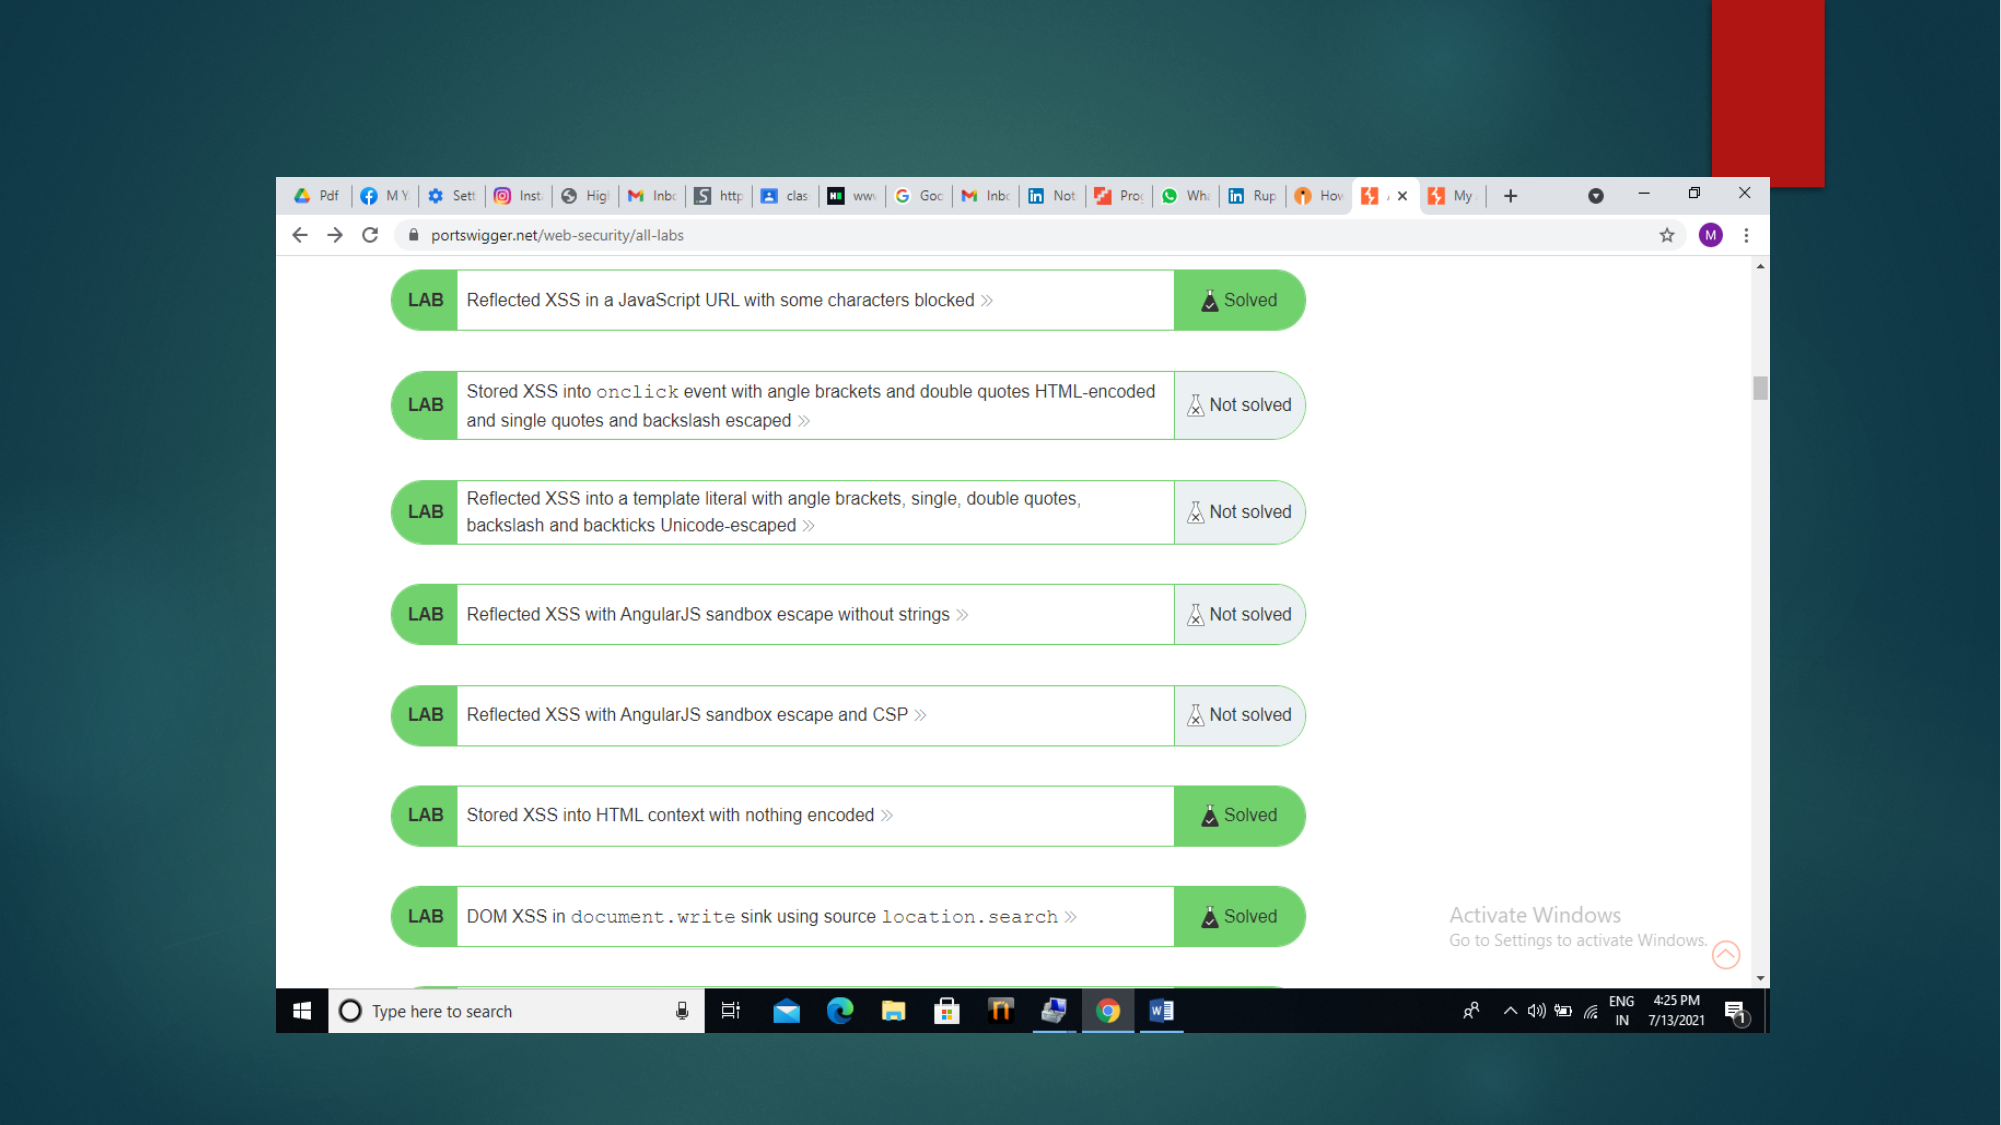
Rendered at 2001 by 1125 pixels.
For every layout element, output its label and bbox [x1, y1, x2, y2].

picture [0, 0, 1771, 1125]
